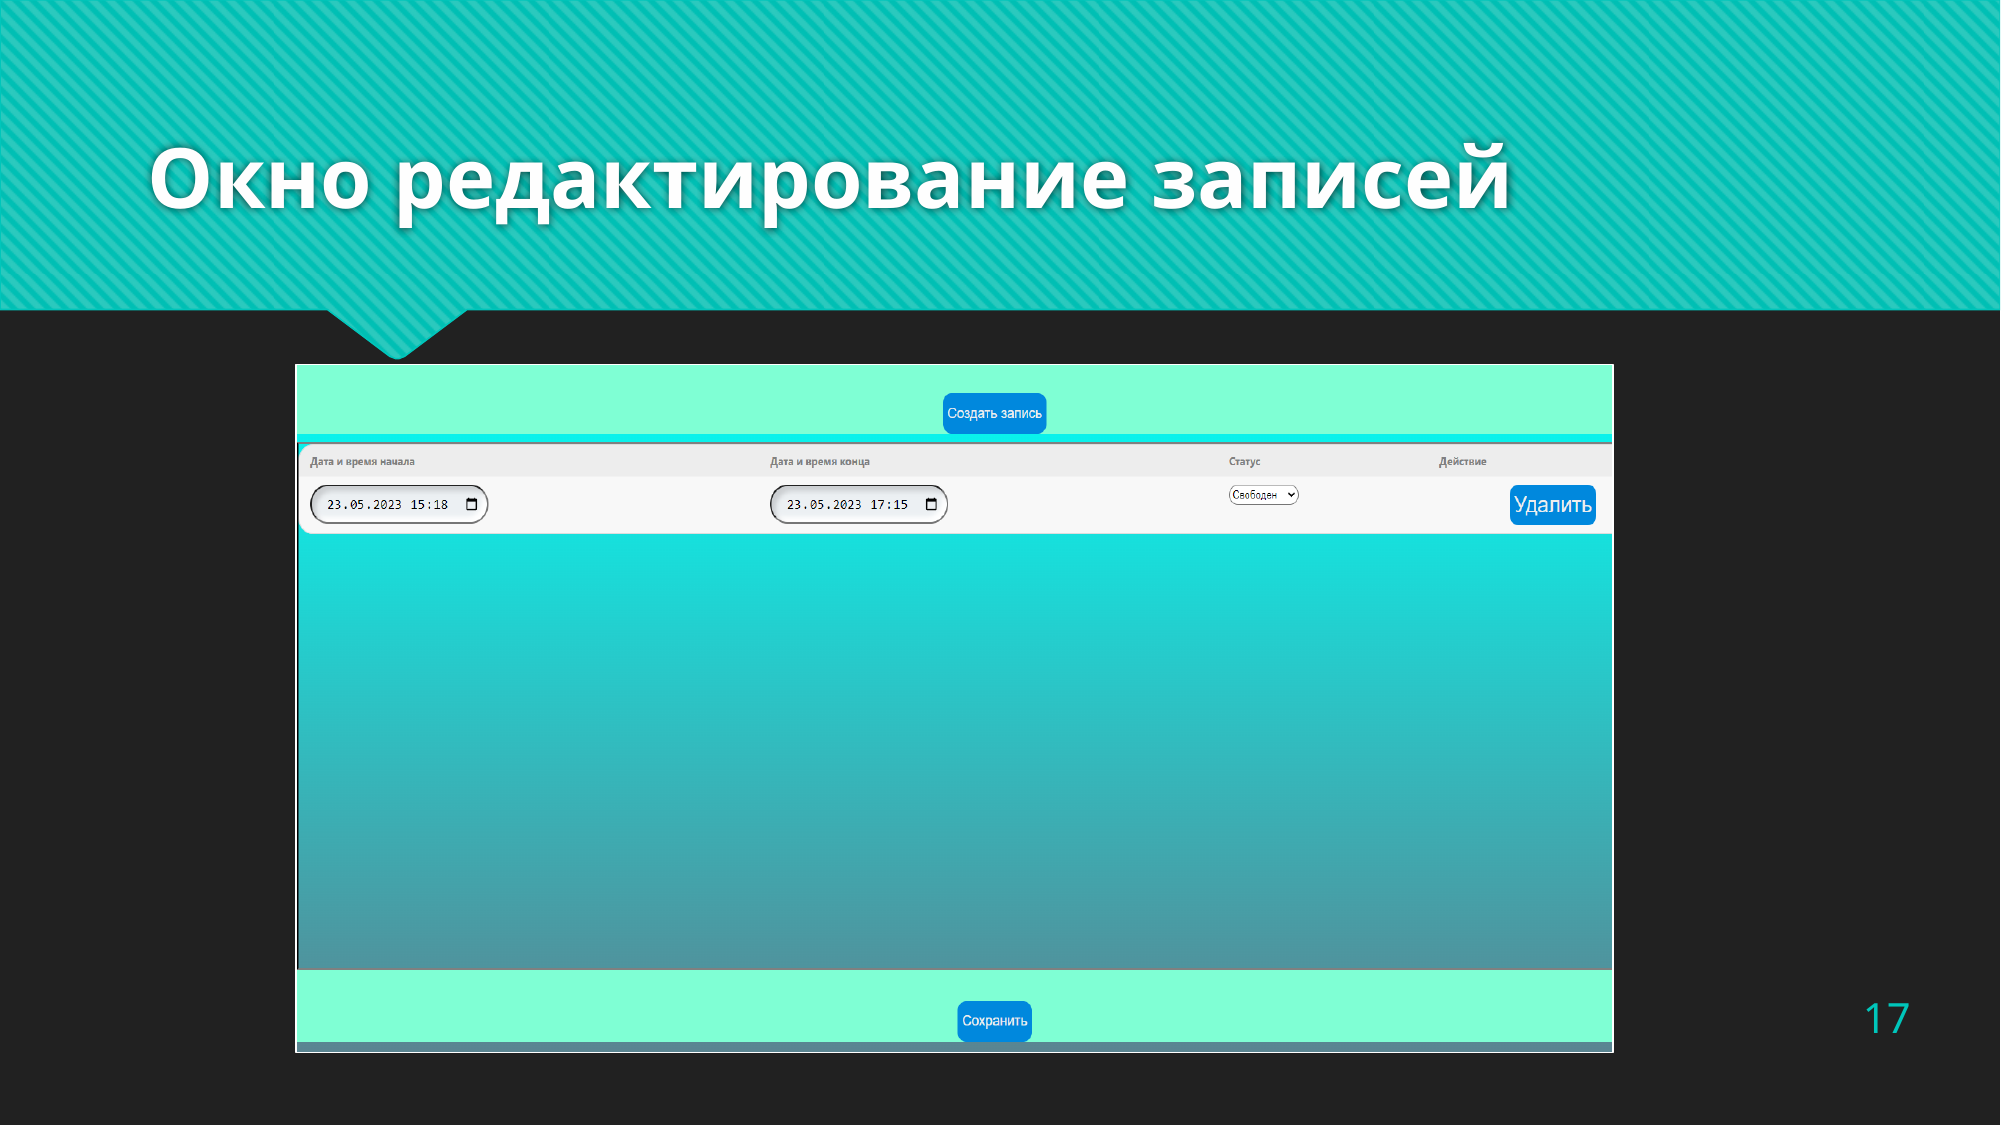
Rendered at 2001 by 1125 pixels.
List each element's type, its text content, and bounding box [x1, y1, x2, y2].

picture [296, 364, 1613, 1052]
title Окно редактирование записей [132, 73, 1868, 233]
slide_number 17 [1751, 970, 1926, 1051]
